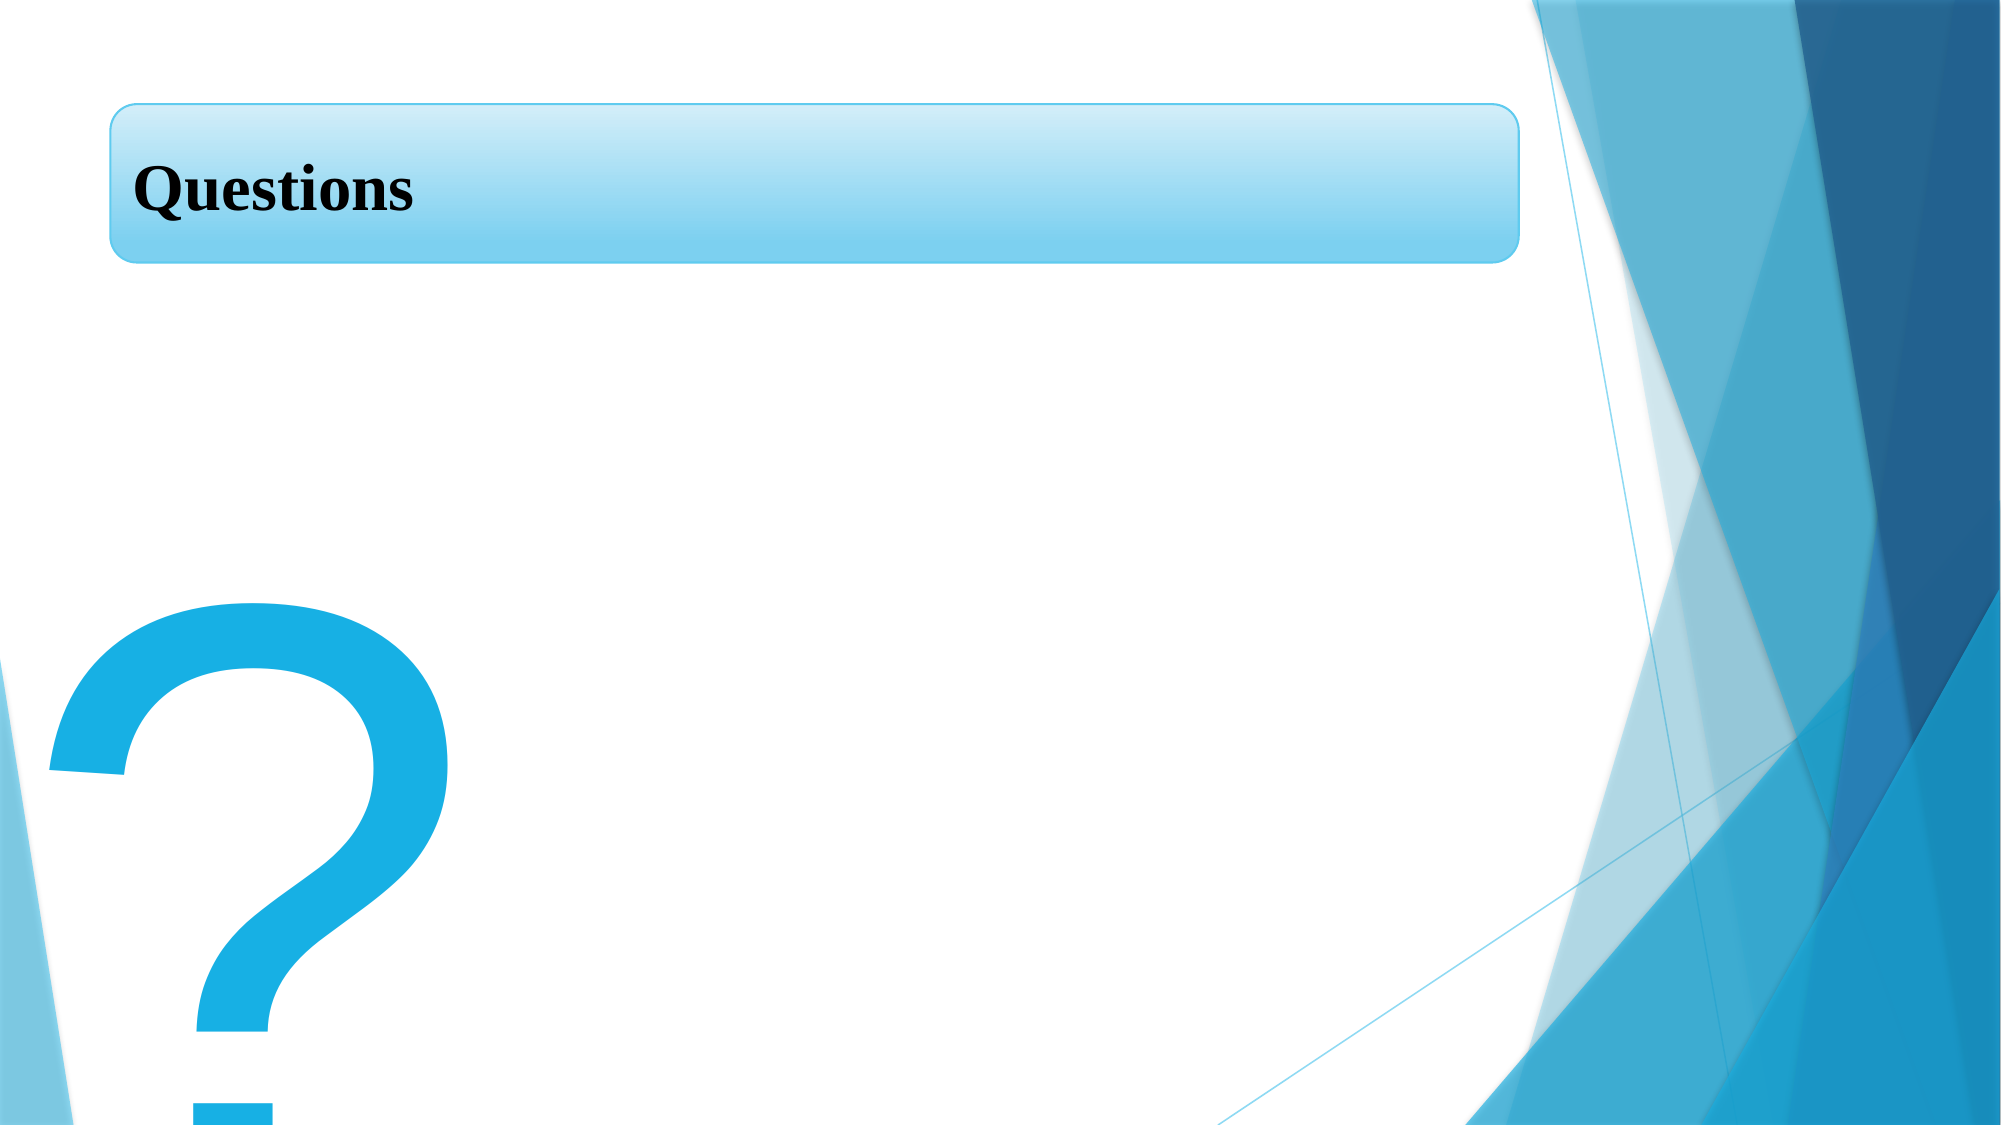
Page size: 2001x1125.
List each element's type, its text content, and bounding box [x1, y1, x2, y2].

list ? [0, 104, 1411, 741]
text_box Questions [109, 103, 1520, 264]
